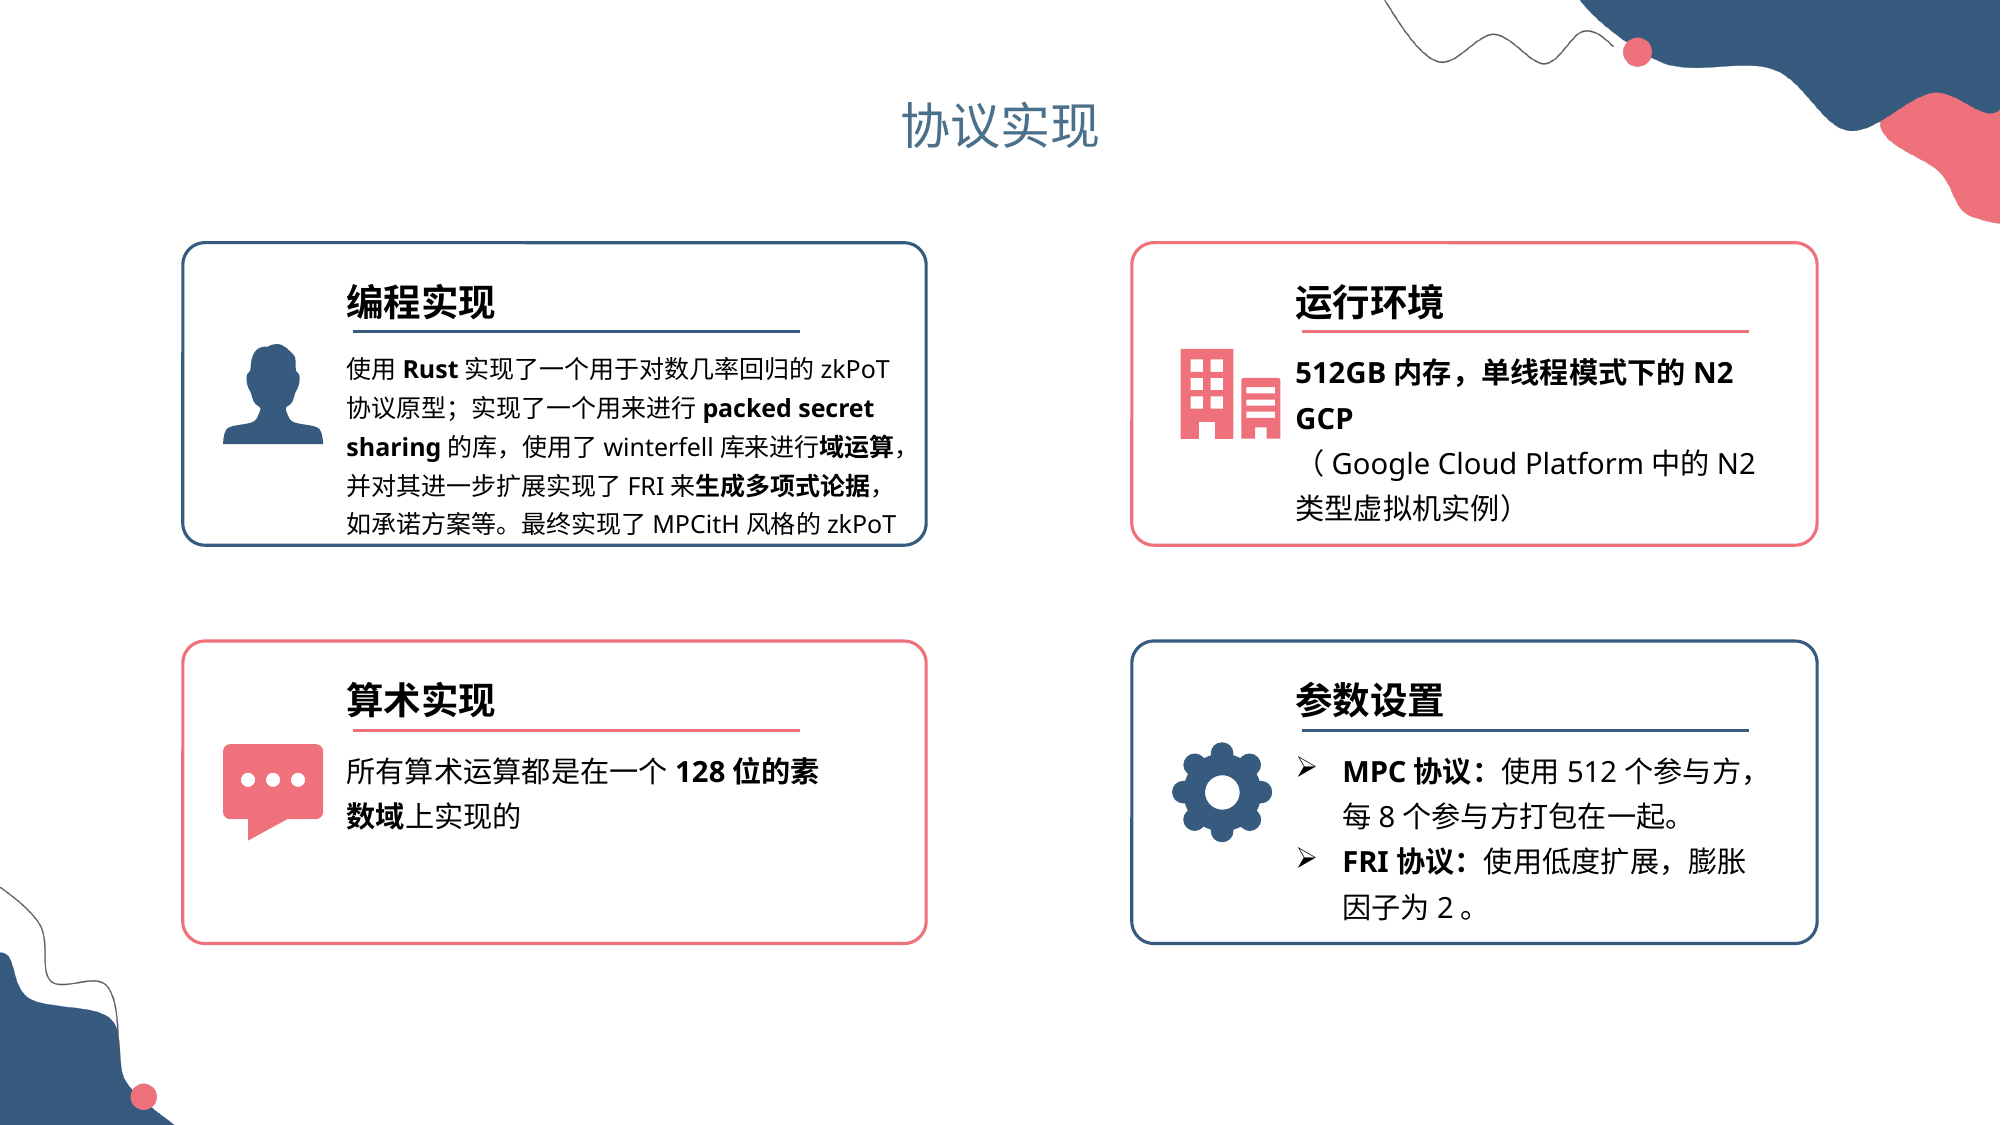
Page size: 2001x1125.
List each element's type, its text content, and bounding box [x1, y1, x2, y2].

picture [1379, 0, 2000, 224]
text_box 协议实现 [709, 86, 1291, 162]
picture [0, 868, 209, 1125]
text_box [182, 242, 1818, 944]
